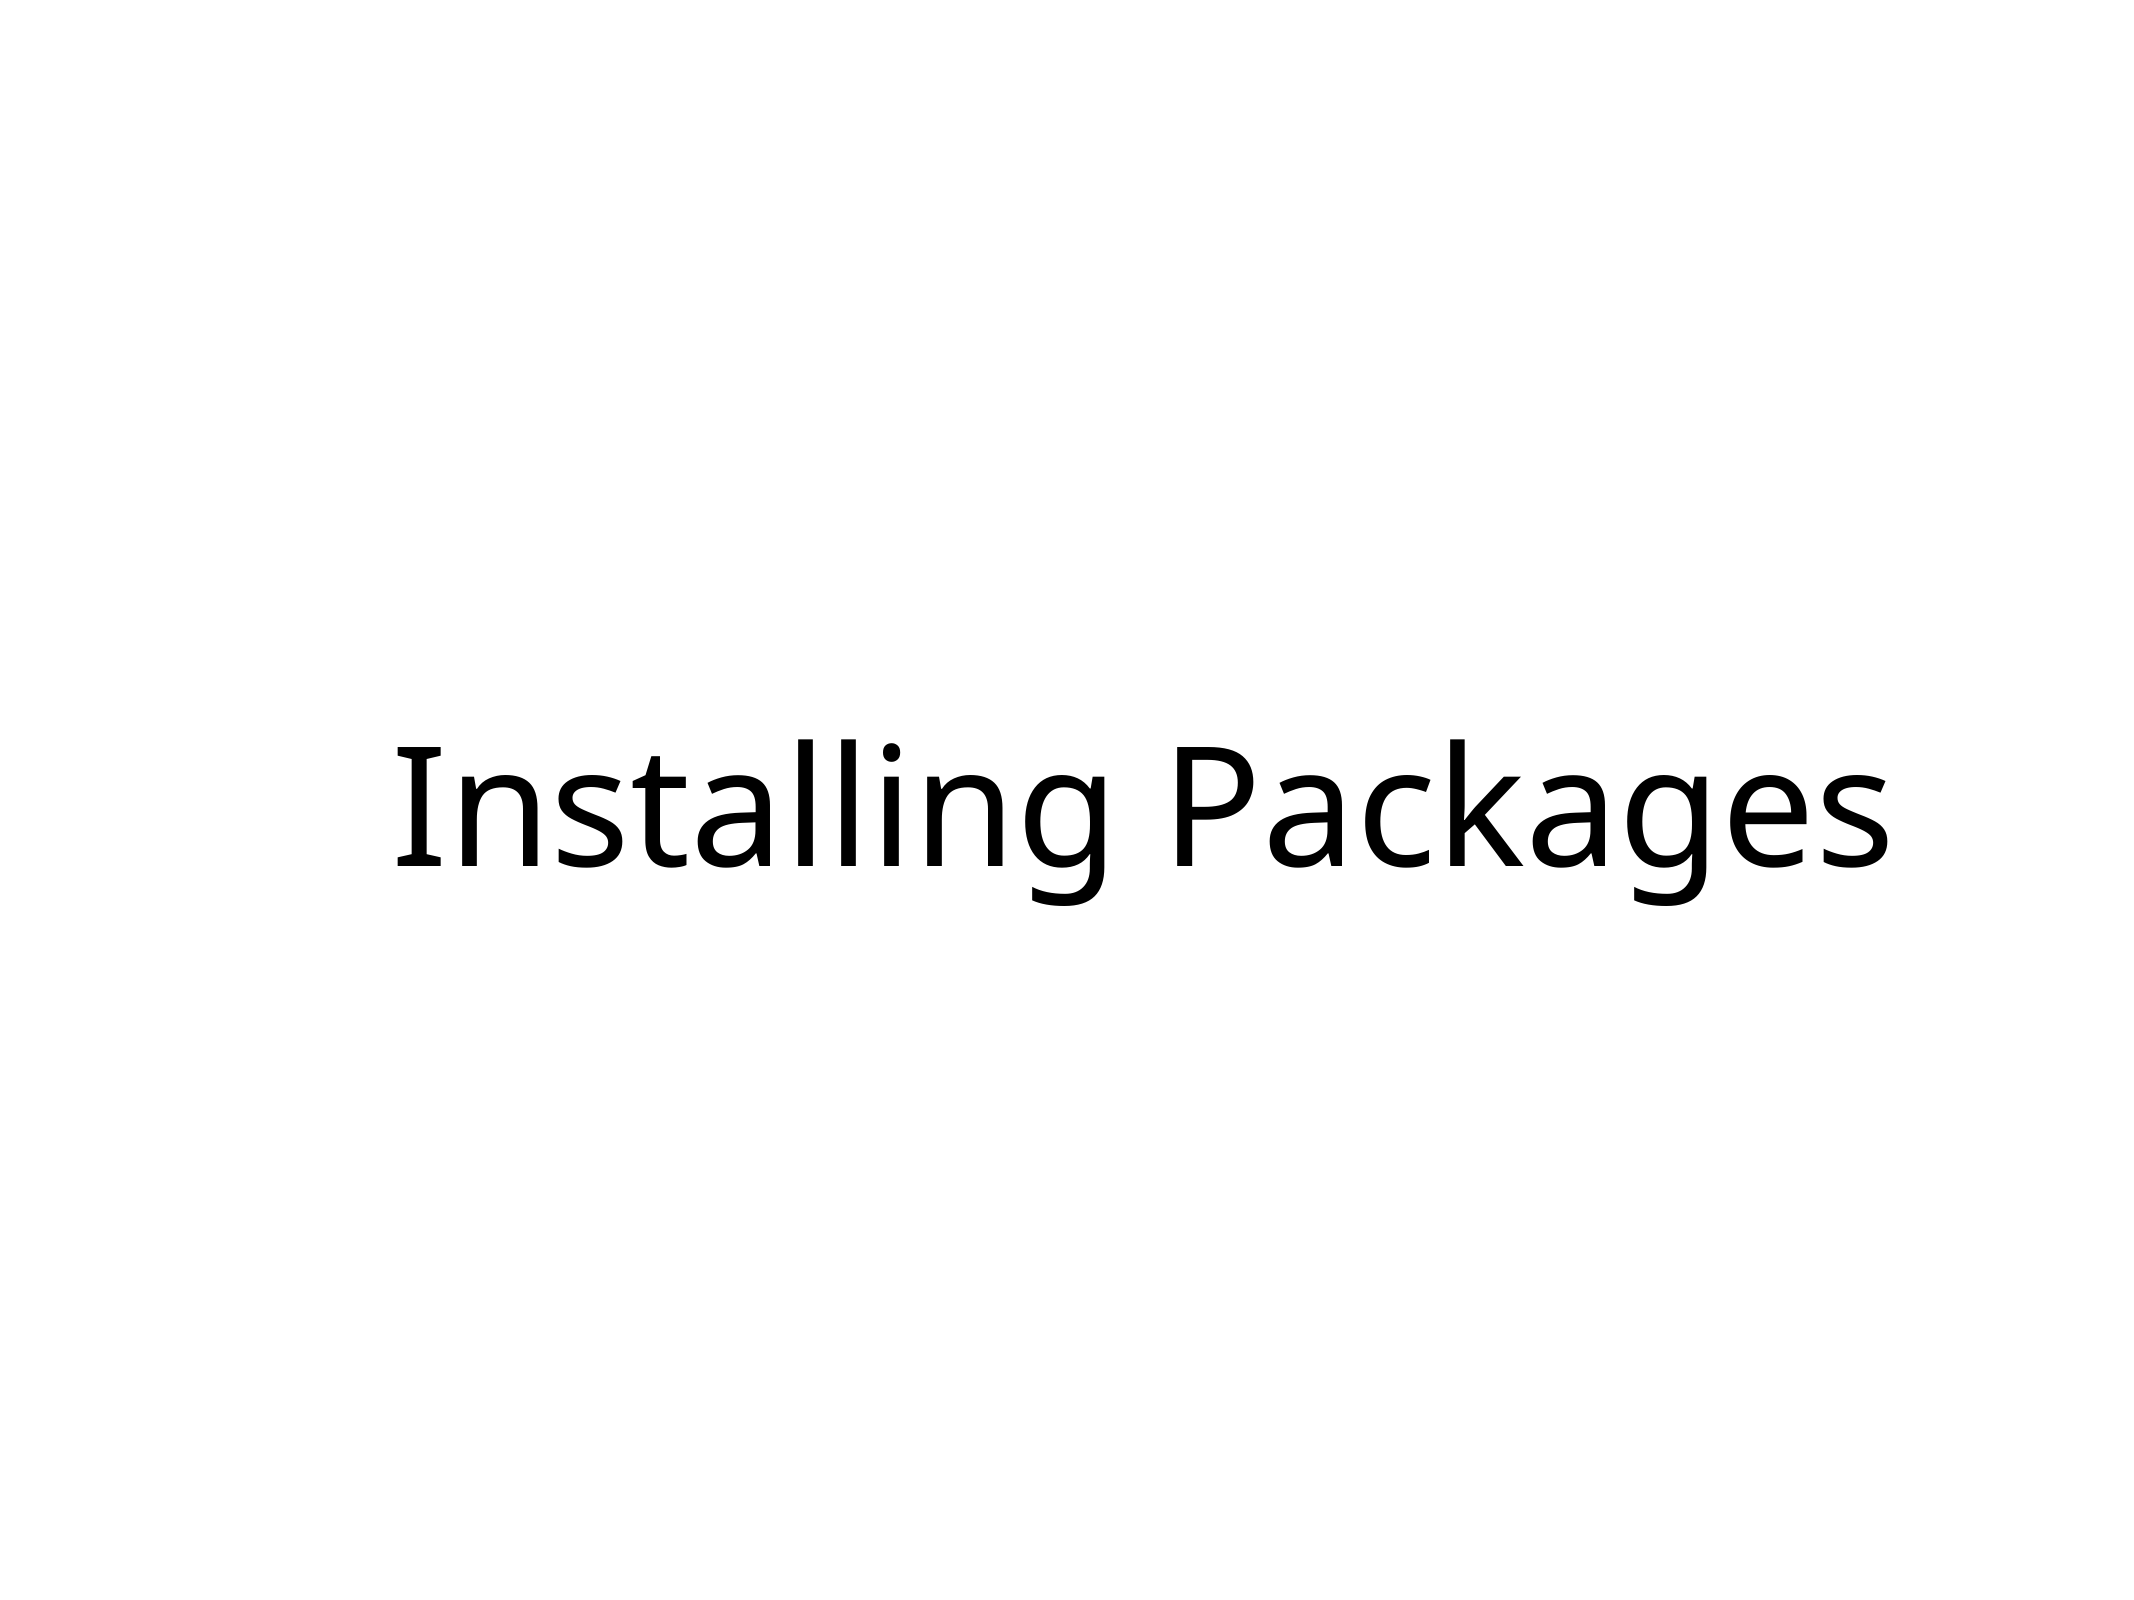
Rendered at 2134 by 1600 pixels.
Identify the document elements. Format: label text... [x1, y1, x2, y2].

title Installing Packages [207, 528, 2080, 1072]
